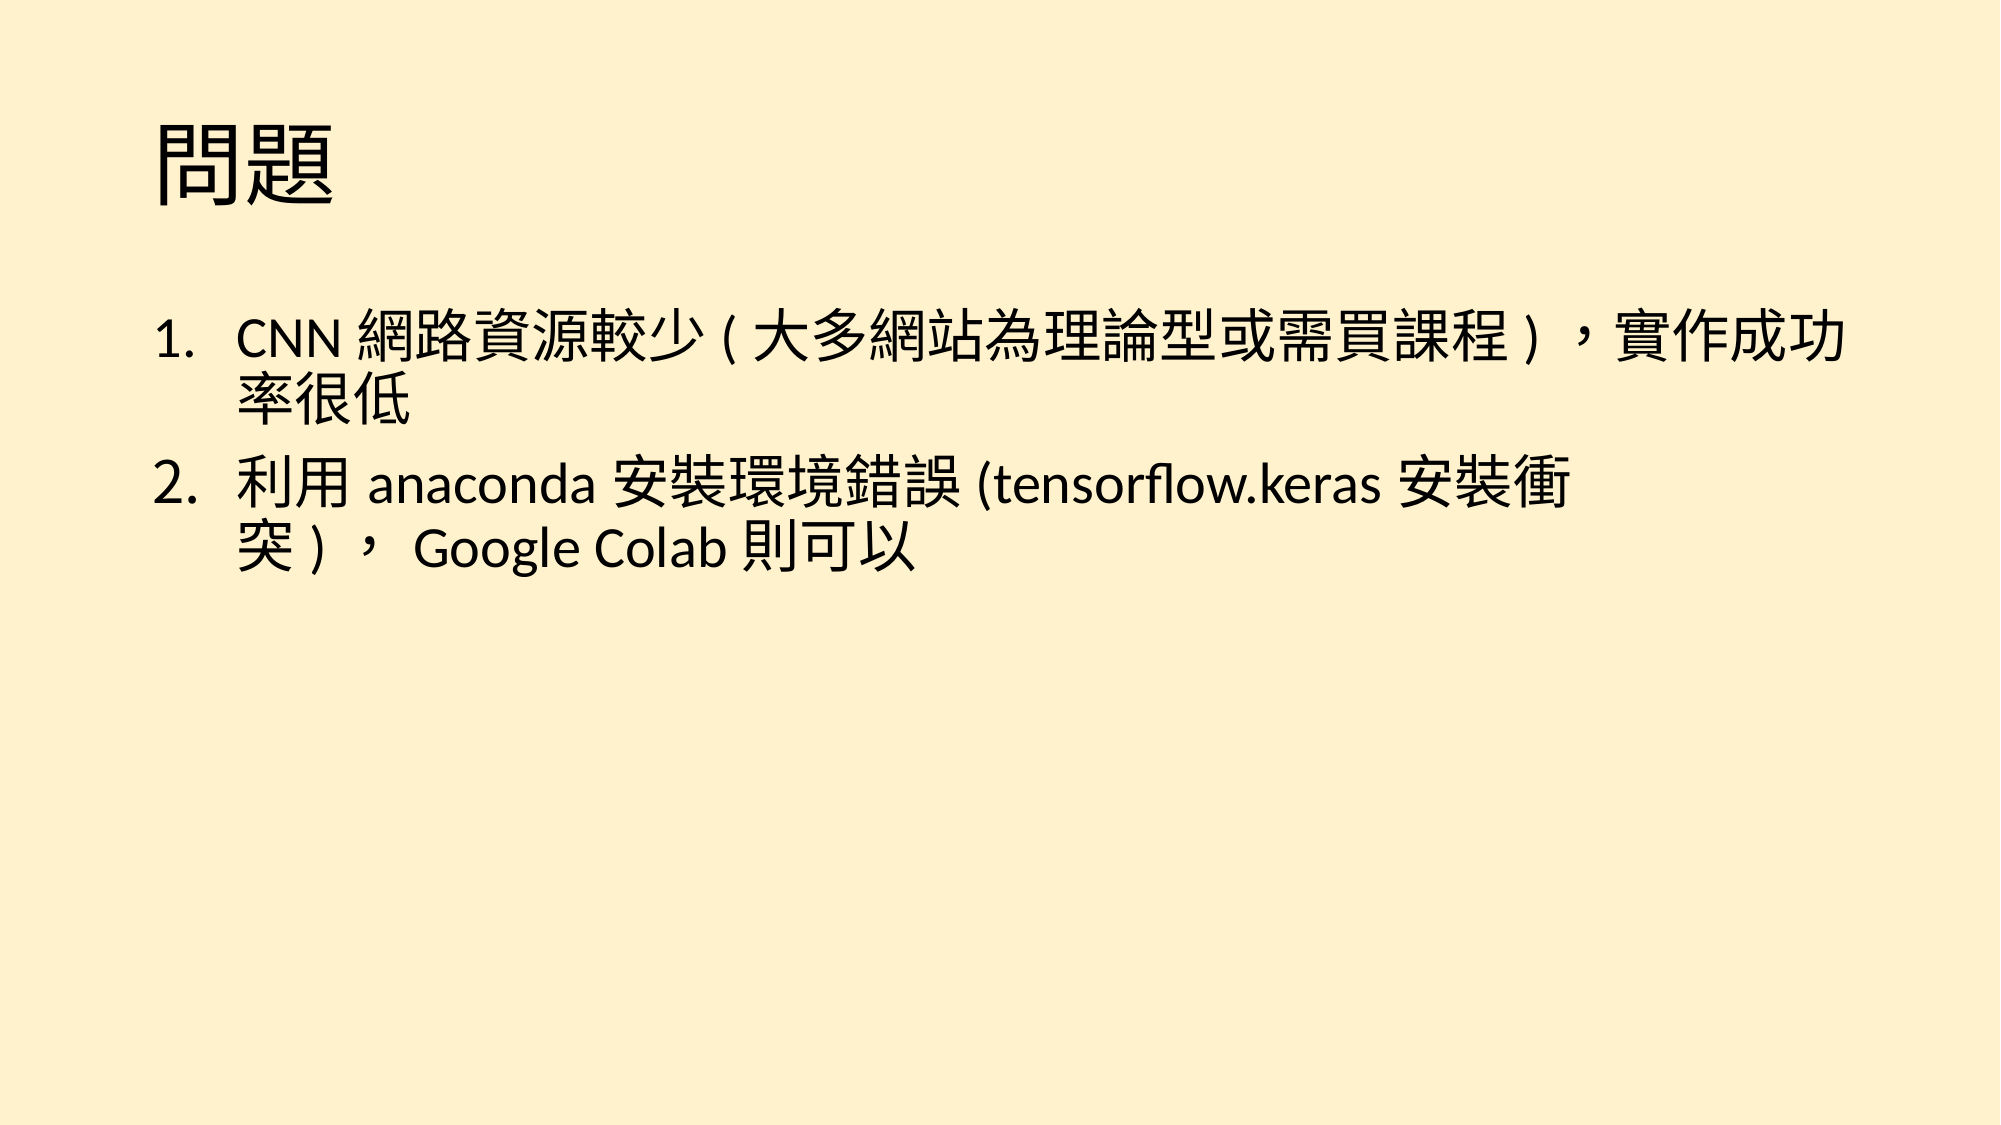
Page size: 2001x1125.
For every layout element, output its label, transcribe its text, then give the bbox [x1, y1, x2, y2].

list CNN網路資源較少(大多網站為理論型或需買課程)，實作成功率很低 利用anaconda安裝環境錯誤(tensorflow.keras安裝衝突)，Google Colab則可以 [137, 299, 1863, 1014]
title 問題 [137, 59, 1863, 278]
